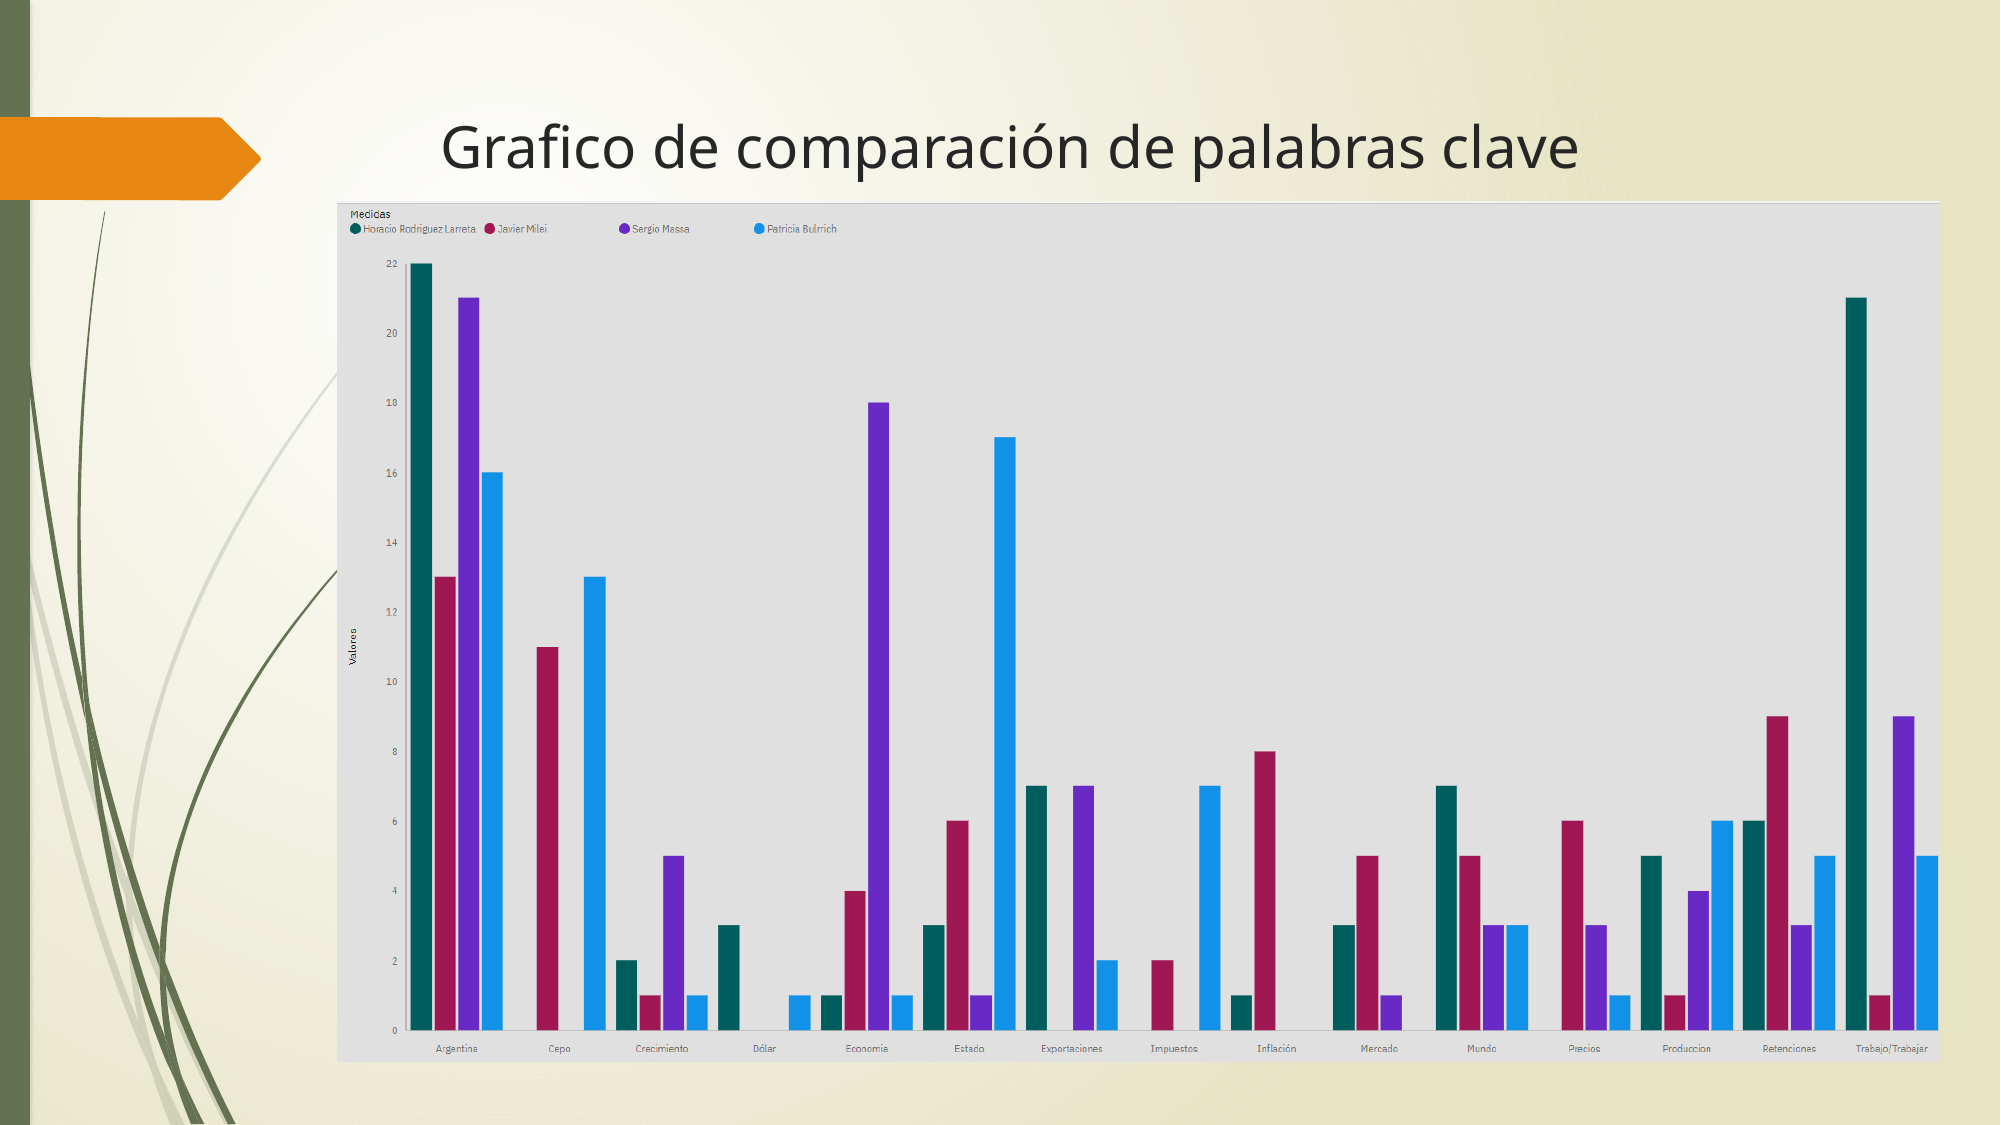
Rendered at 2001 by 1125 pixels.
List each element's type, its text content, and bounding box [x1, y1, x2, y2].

title Grafico de comparación de palabras clave [425, 102, 1888, 189]
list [337, 201, 1939, 1062]
